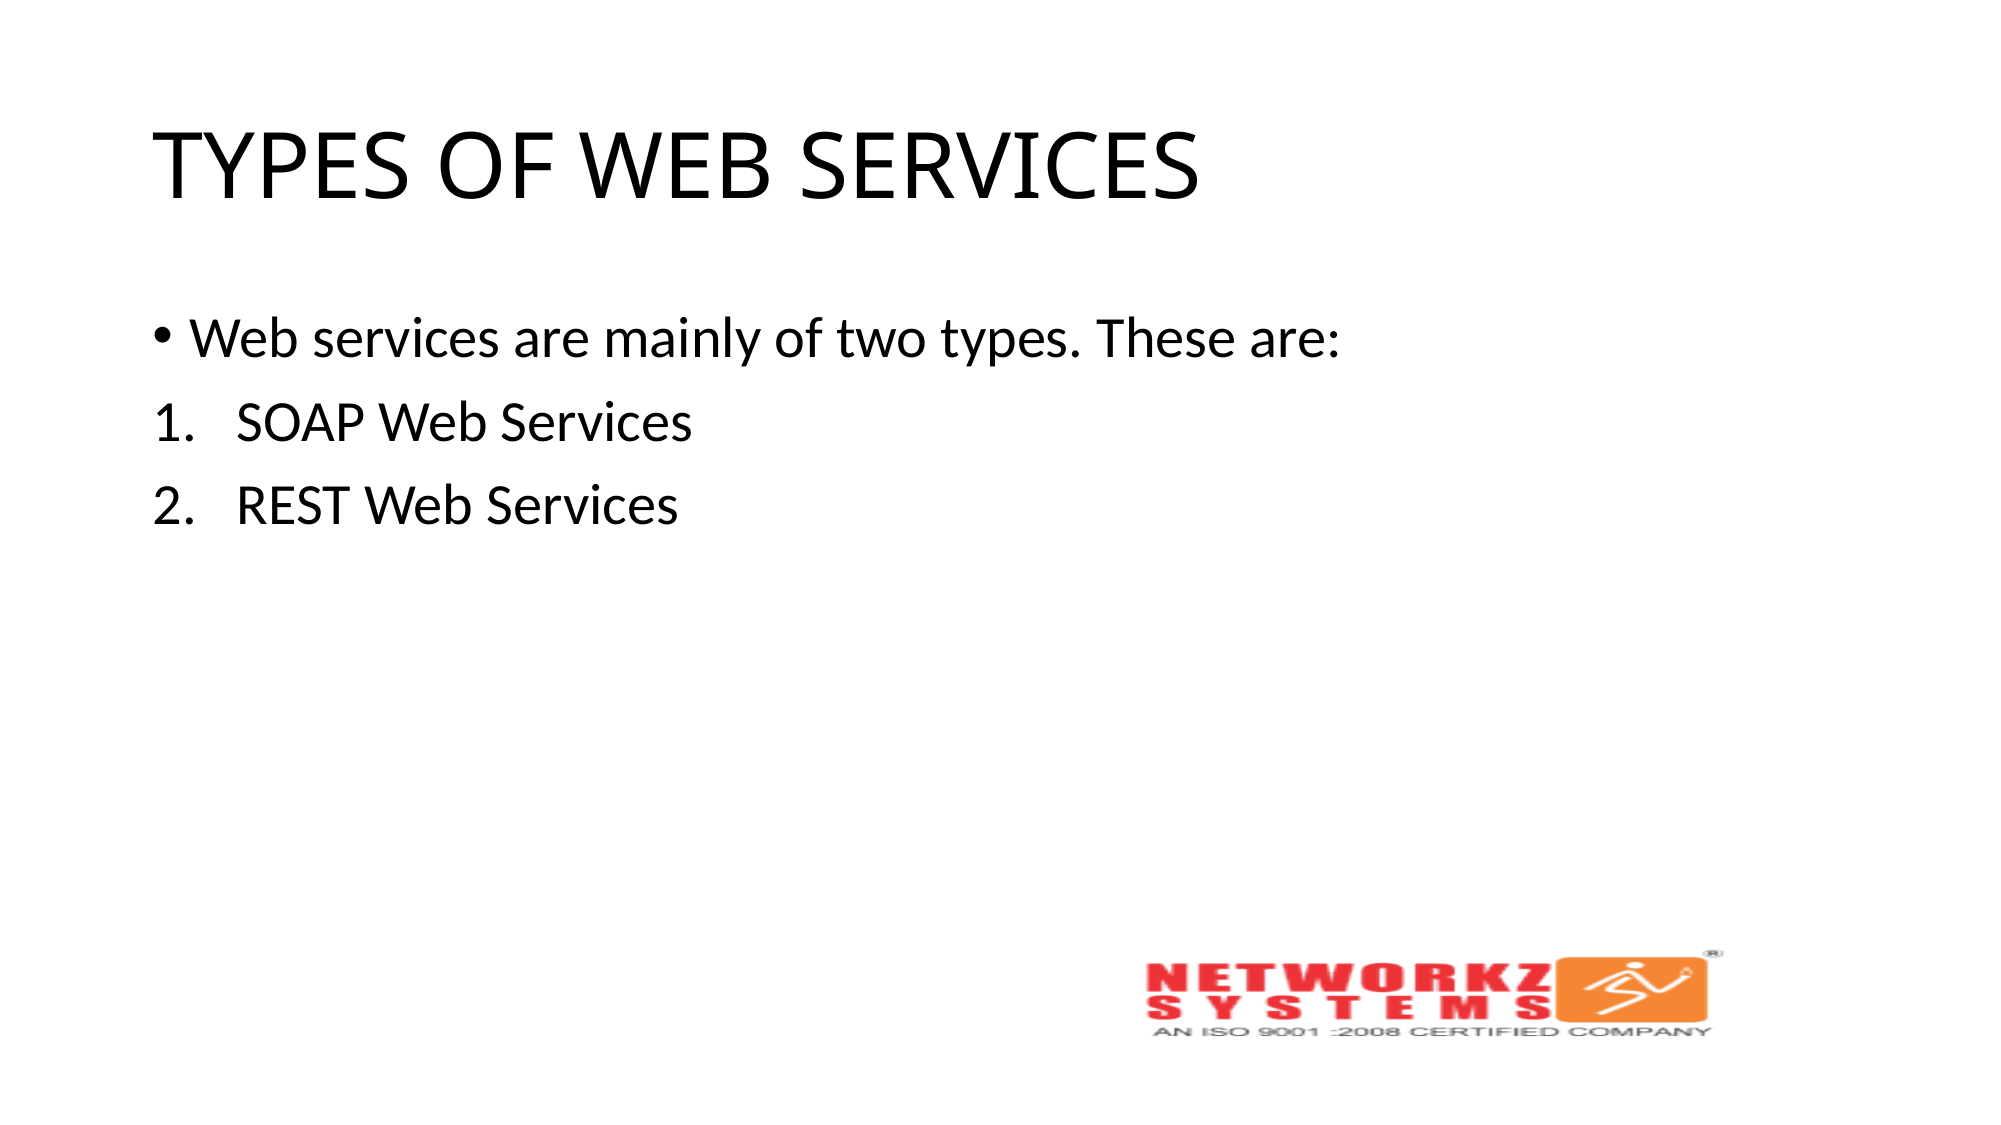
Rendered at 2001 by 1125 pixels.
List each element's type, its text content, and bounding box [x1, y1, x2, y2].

title TYPES OF WEB SERVICES [137, 59, 1863, 278]
picture [1124, 899, 1750, 1088]
list Web services are mainly of two types. These are: SOAP Web Services REST Web Services [137, 299, 1863, 1014]
